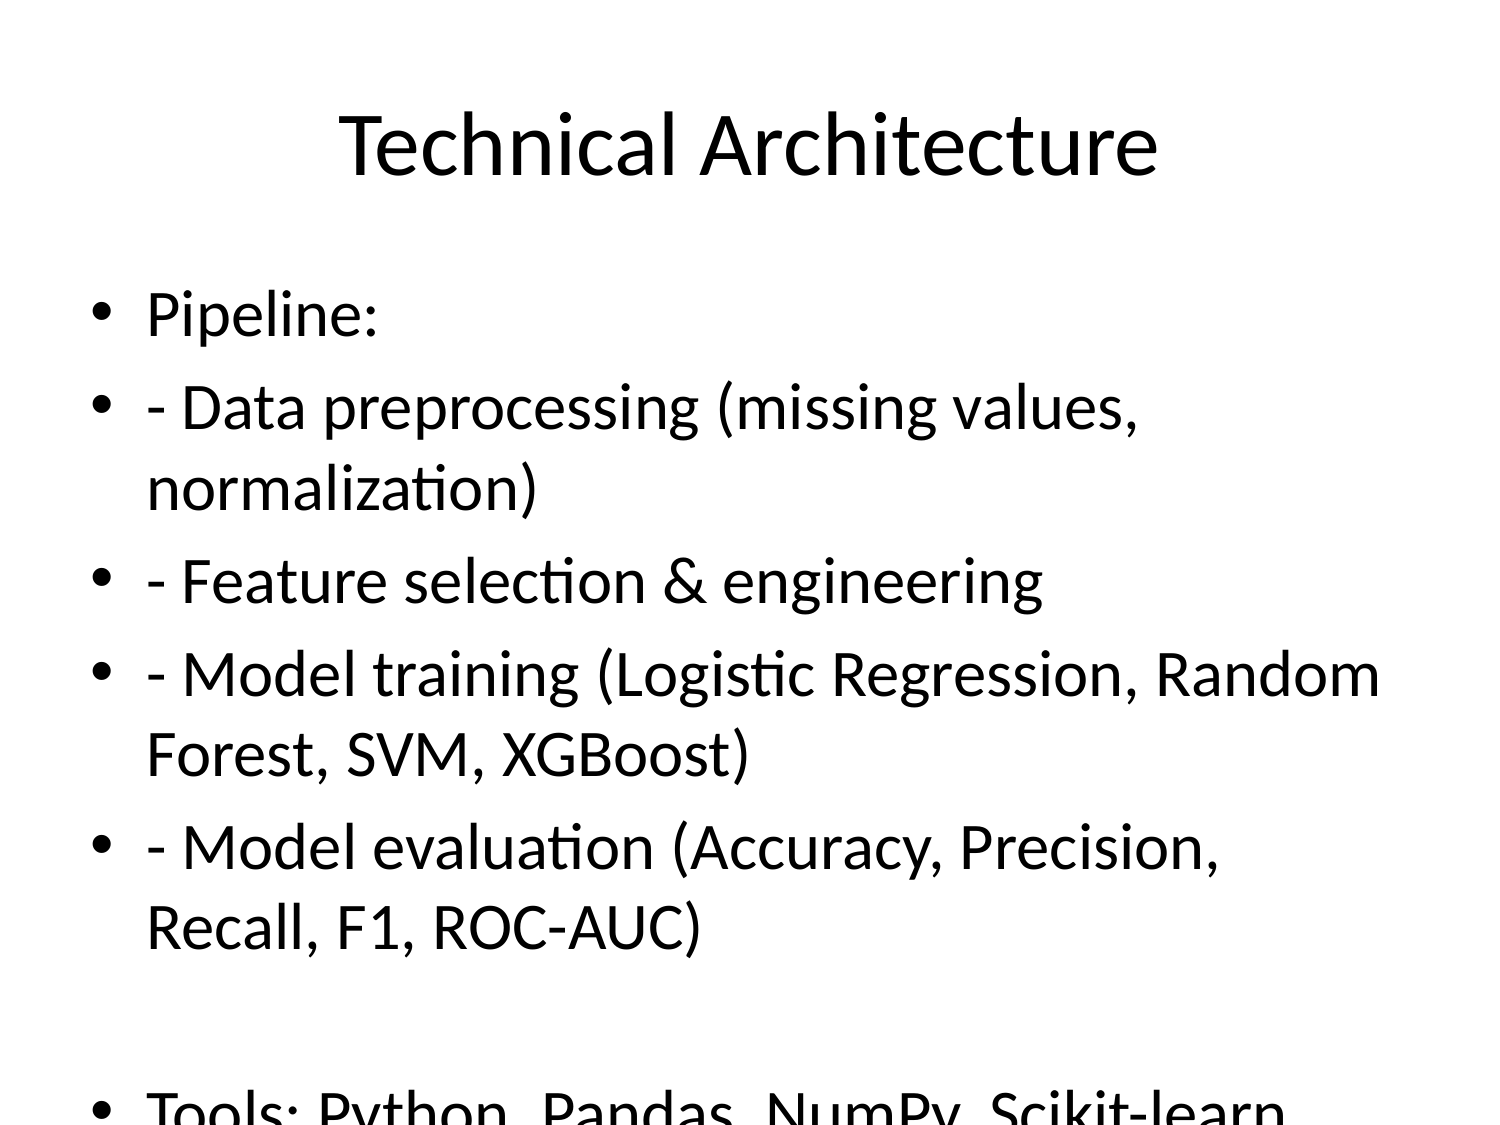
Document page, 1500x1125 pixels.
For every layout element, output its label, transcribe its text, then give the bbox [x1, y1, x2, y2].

list Pipeline: - Data preprocessing (missing values, normalization) - Feature selection & engineering - Model training (Logistic Regression, Random Forest, SVM, XGBoost) - Model evaluation (Accuracy, Precision, Recall, F1, ROC-AUC) Tools: Python, Pandas, NumPy, Scikit-learn, Matplotlib, Seaborn [75, 262, 1425, 1005]
title Technical Architecture [75, 45, 1425, 233]
